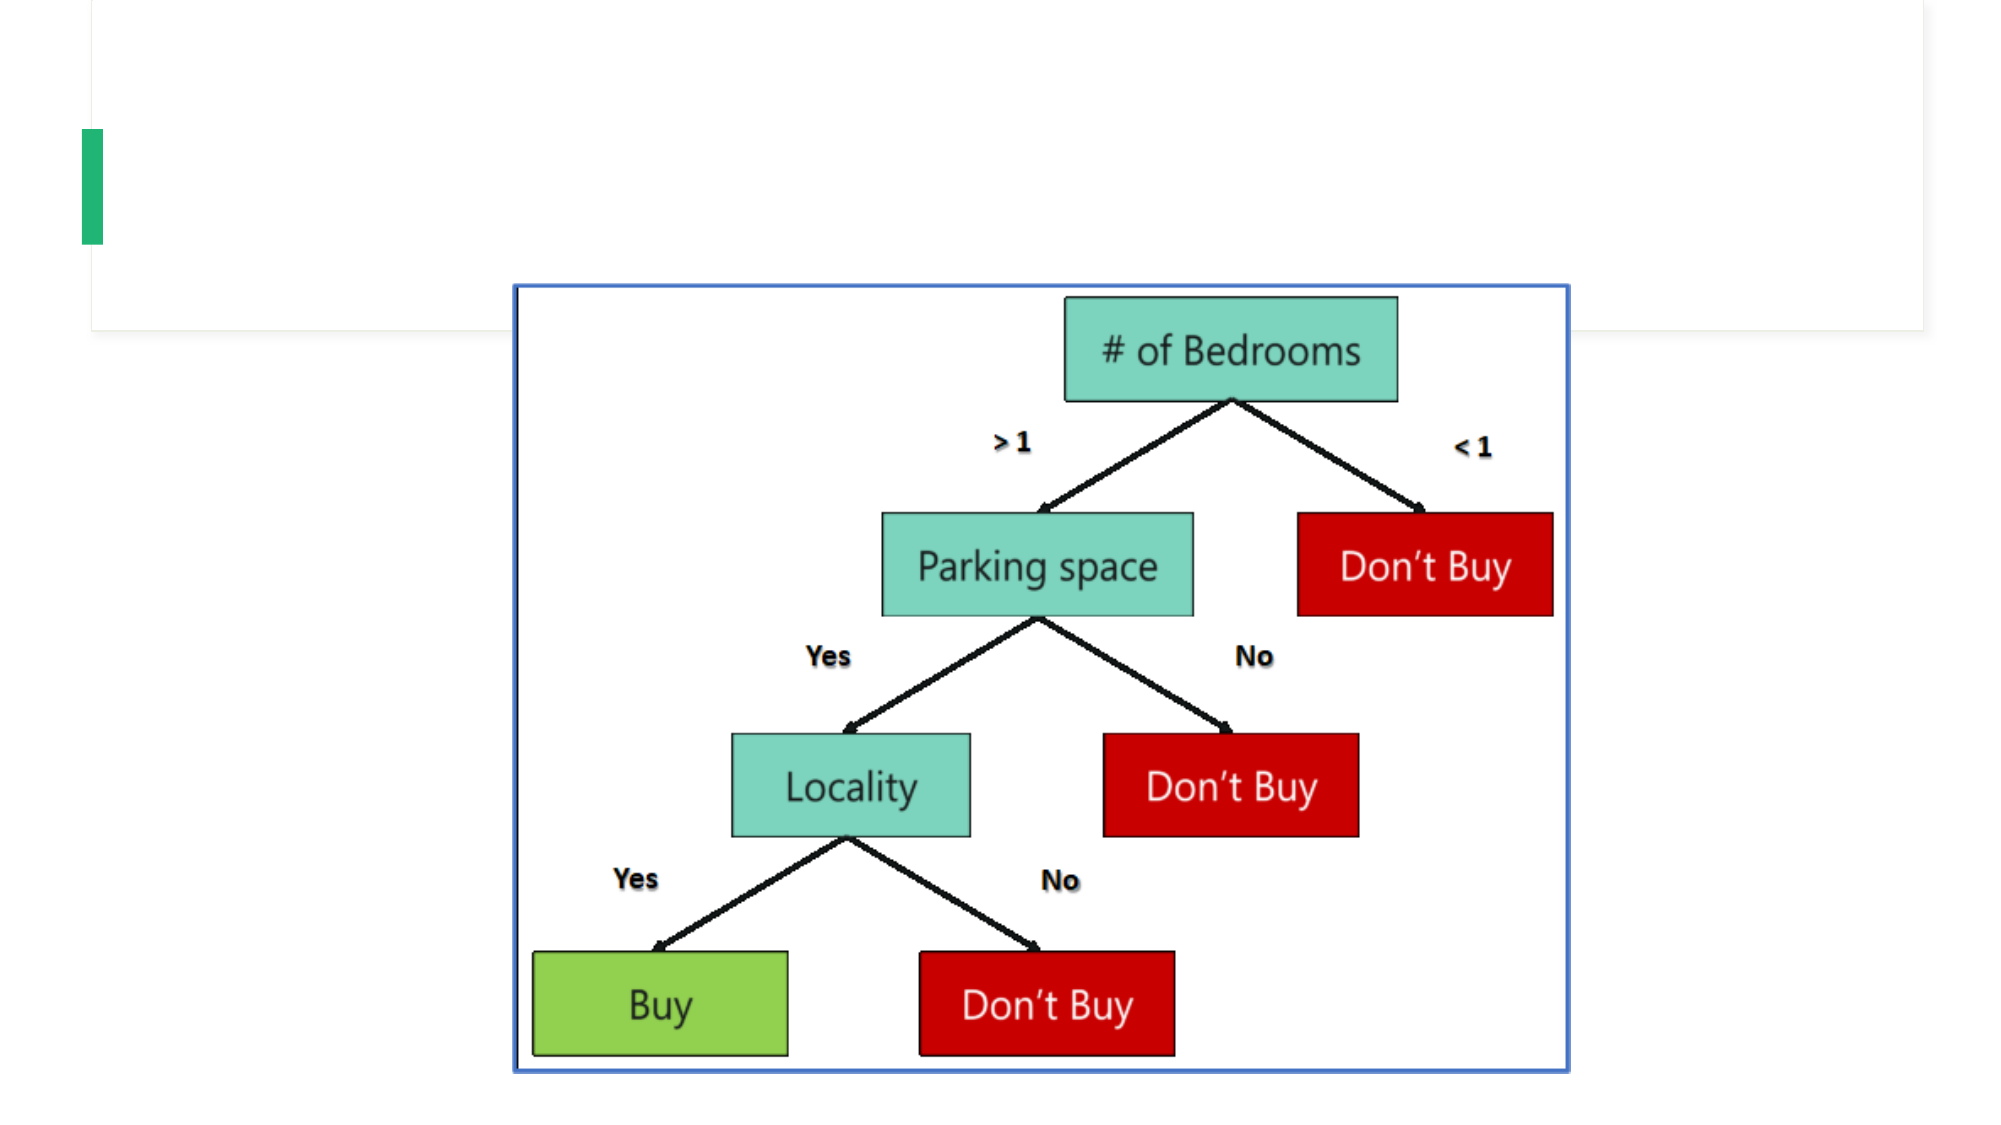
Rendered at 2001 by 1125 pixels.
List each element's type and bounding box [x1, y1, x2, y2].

list [512, 283, 1571, 1074]
